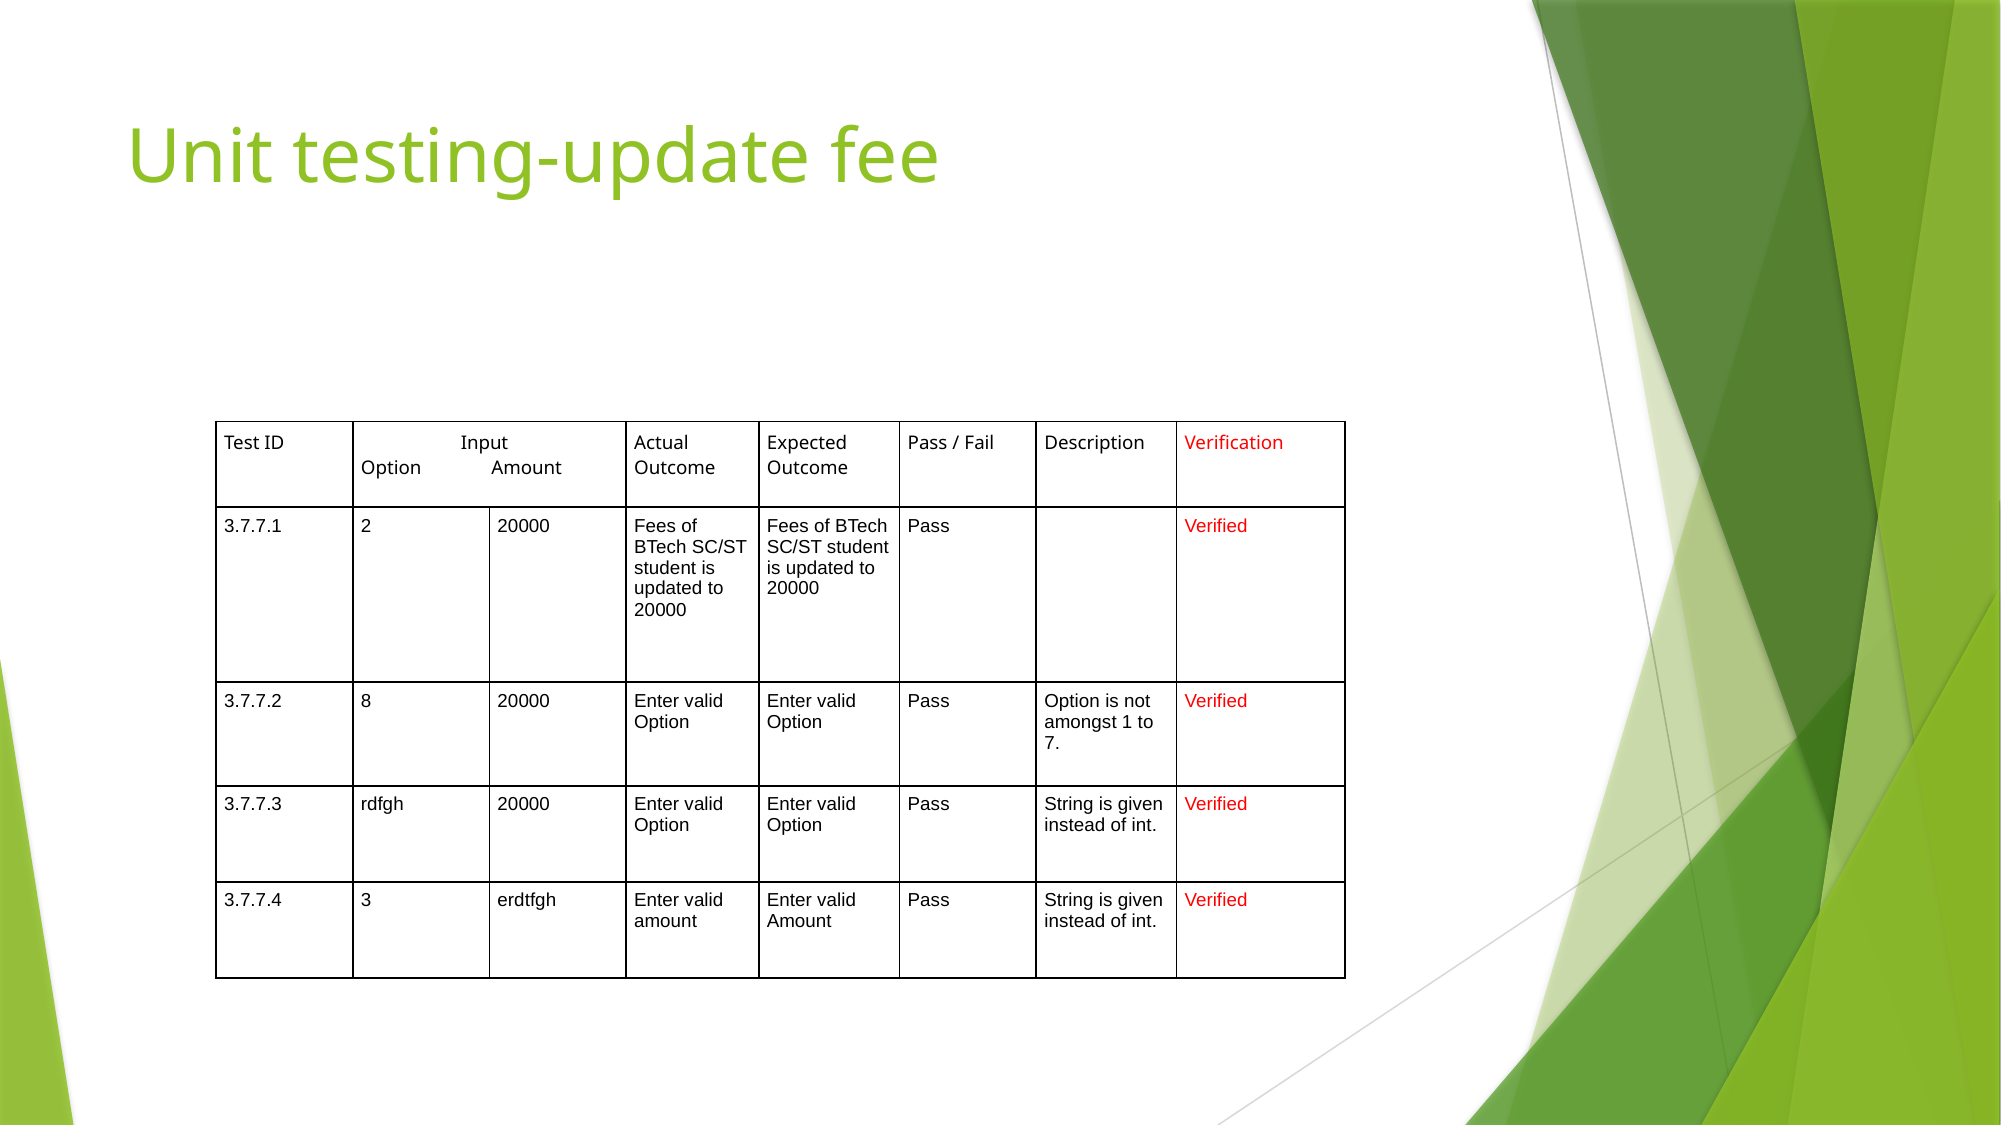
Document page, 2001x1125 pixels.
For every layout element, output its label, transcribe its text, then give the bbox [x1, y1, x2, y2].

table_cell Enter valid Amount [760, 883, 899, 977]
table_cell erdtfgh [490, 883, 625, 977]
table_cell Pass [900, 883, 1035, 977]
table_cell 20000 [490, 508, 625, 681]
table_cell 3.7.7.1 [217, 508, 352, 681]
table_cell Verified [1177, 787, 1344, 881]
table_cell 8 [354, 683, 489, 785]
table_cell Pass [900, 787, 1035, 881]
table_cell Verified [1177, 508, 1344, 681]
table_header Verification [1177, 422, 1344, 506]
table_cell Verified [1177, 883, 1344, 977]
table_cell 2 [354, 508, 489, 681]
table_cell Enter valid Option [760, 787, 899, 881]
table_cell 3 [354, 883, 489, 977]
table_cell String is given instead of int. [1037, 787, 1176, 881]
table_cell Pass [900, 508, 1035, 681]
table_cell rdfgh [354, 787, 489, 881]
table_header Description [1037, 422, 1176, 506]
table_cell Fees of BTech SC/ST student is updated to 20000 [760, 508, 899, 681]
table_header Expected Outcome [760, 422, 899, 506]
title Unit testing-update fee [111, 113, 1522, 317]
table_cell [1037, 508, 1176, 681]
table_cell Verified [1177, 683, 1344, 785]
table_cell 3.7.7.2 [217, 683, 352, 785]
table_cell 3.7.7.4 [217, 883, 352, 977]
table_cell 20000 [490, 787, 625, 881]
table_cell Fees of BTech SC/ST student is updated to 20000 [627, 508, 758, 681]
table_cell String is given instead of int. [1037, 883, 1176, 977]
table_cell Enter valid Option [627, 683, 758, 785]
table_cell Enter valid amount [627, 883, 758, 977]
table_cell 3.7.7.3 [217, 787, 352, 881]
text_box [0, 0, 2000, 113]
table_header Actual Outcome [627, 422, 758, 506]
table_cell Enter valid Option [760, 683, 899, 785]
table_cell 20000 [490, 683, 625, 785]
table_cell Pass [900, 683, 1035, 785]
table_cell Option is not amongst 1 to 7. [1037, 683, 1176, 785]
table_cell Enter valid Option [627, 787, 758, 881]
table_header Pass / Fail [900, 422, 1035, 506]
table_header Test ID [217, 422, 352, 506]
table_header Input Option Amount [354, 422, 625, 506]
